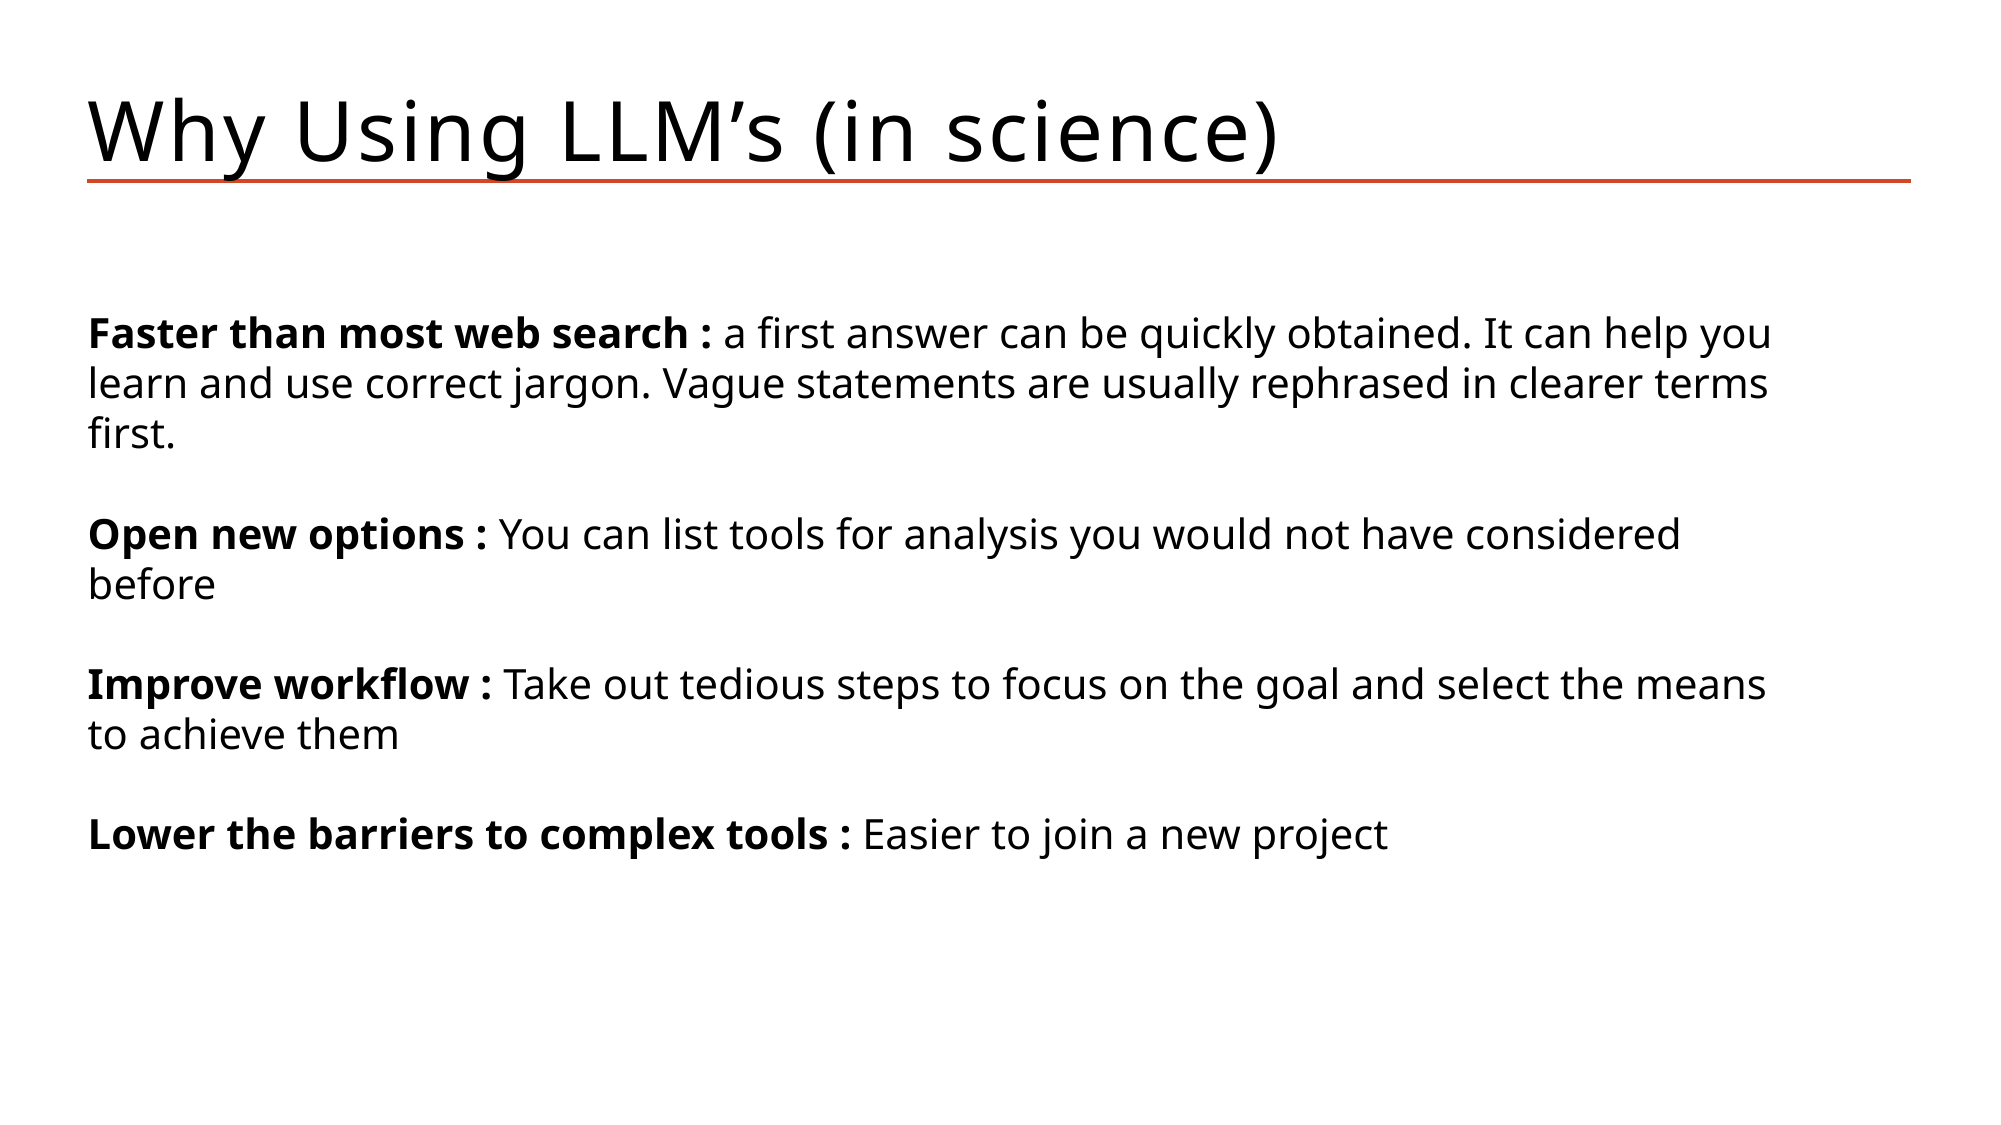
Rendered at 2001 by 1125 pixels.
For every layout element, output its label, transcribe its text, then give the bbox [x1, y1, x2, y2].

title Why Using LLM’s (in science) [72, 70, 1912, 163]
text_box Faster than most web search : a first answer can be quickly obtained. It can help you learn and use correct jargon. Vague statements are usually rephrased in clearer terms first. Open new options : You can list tools for analysis you would not have considered before Improve workflow : Take out tedious steps to focus on the goal and select the means to achieve them Lower the barriers to complex tools : Easier to join a new project [72, 299, 1831, 915]
